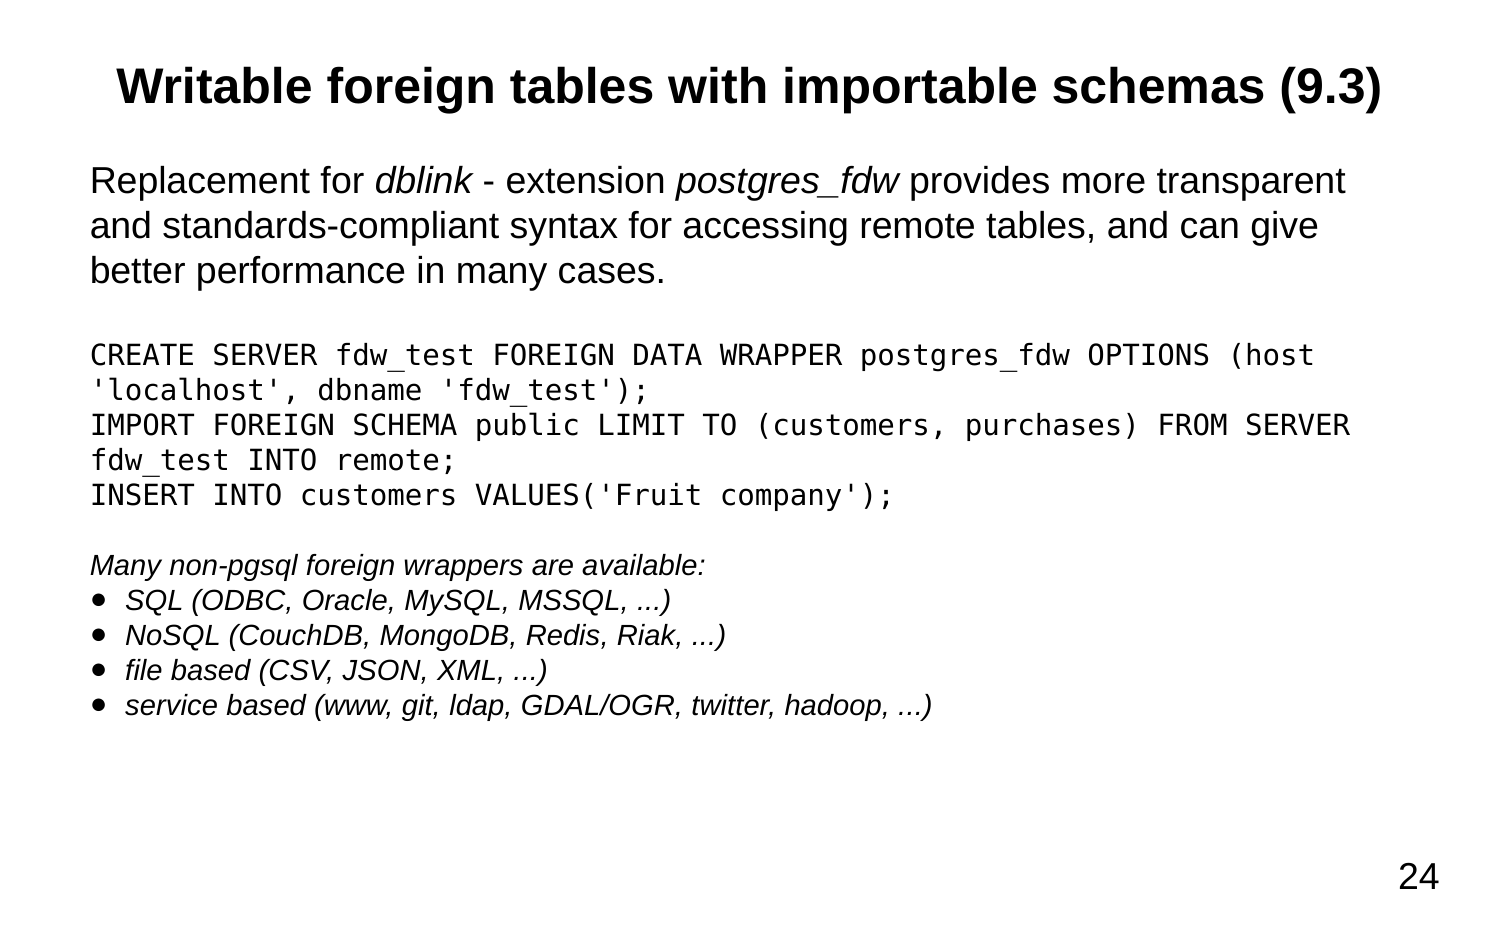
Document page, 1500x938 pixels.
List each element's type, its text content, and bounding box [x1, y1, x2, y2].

text_box <number> [1383, 844, 1485, 915]
text_box Replacement for dblink - extension postgres_fdw provides more transparent and standards-compliant syntax for accessing remote tables, and can give better performance in many cases. CREATE SERVER fdw_test FOREIGN DATA WRAPPER postgres_fdw OPTIONS (host 'localhost', dbname 'fdw_test'); IMPORT FOREIGN SCHEMA public LIMIT TO (customers, purchases) FROM SERVER fdw_test INTO remote; INSERT INTO customers VALUES('Fruit company'); Many non-pgsql foreign wrappers are available: SQL (ODBC, Oracle, MySQL, MSSQL, ...) NoSQL (CouchDB, MongoDB, Redis, Riak, ...) file based (CSV, JSON, XML, ...) service based (www, git, ldap, GDAL/OGR, twitter, hadoop, ...) [74, 141, 1425, 898]
text_box Writable foreign tables with importable schemas (9.3) [74, 37, 1425, 129]
